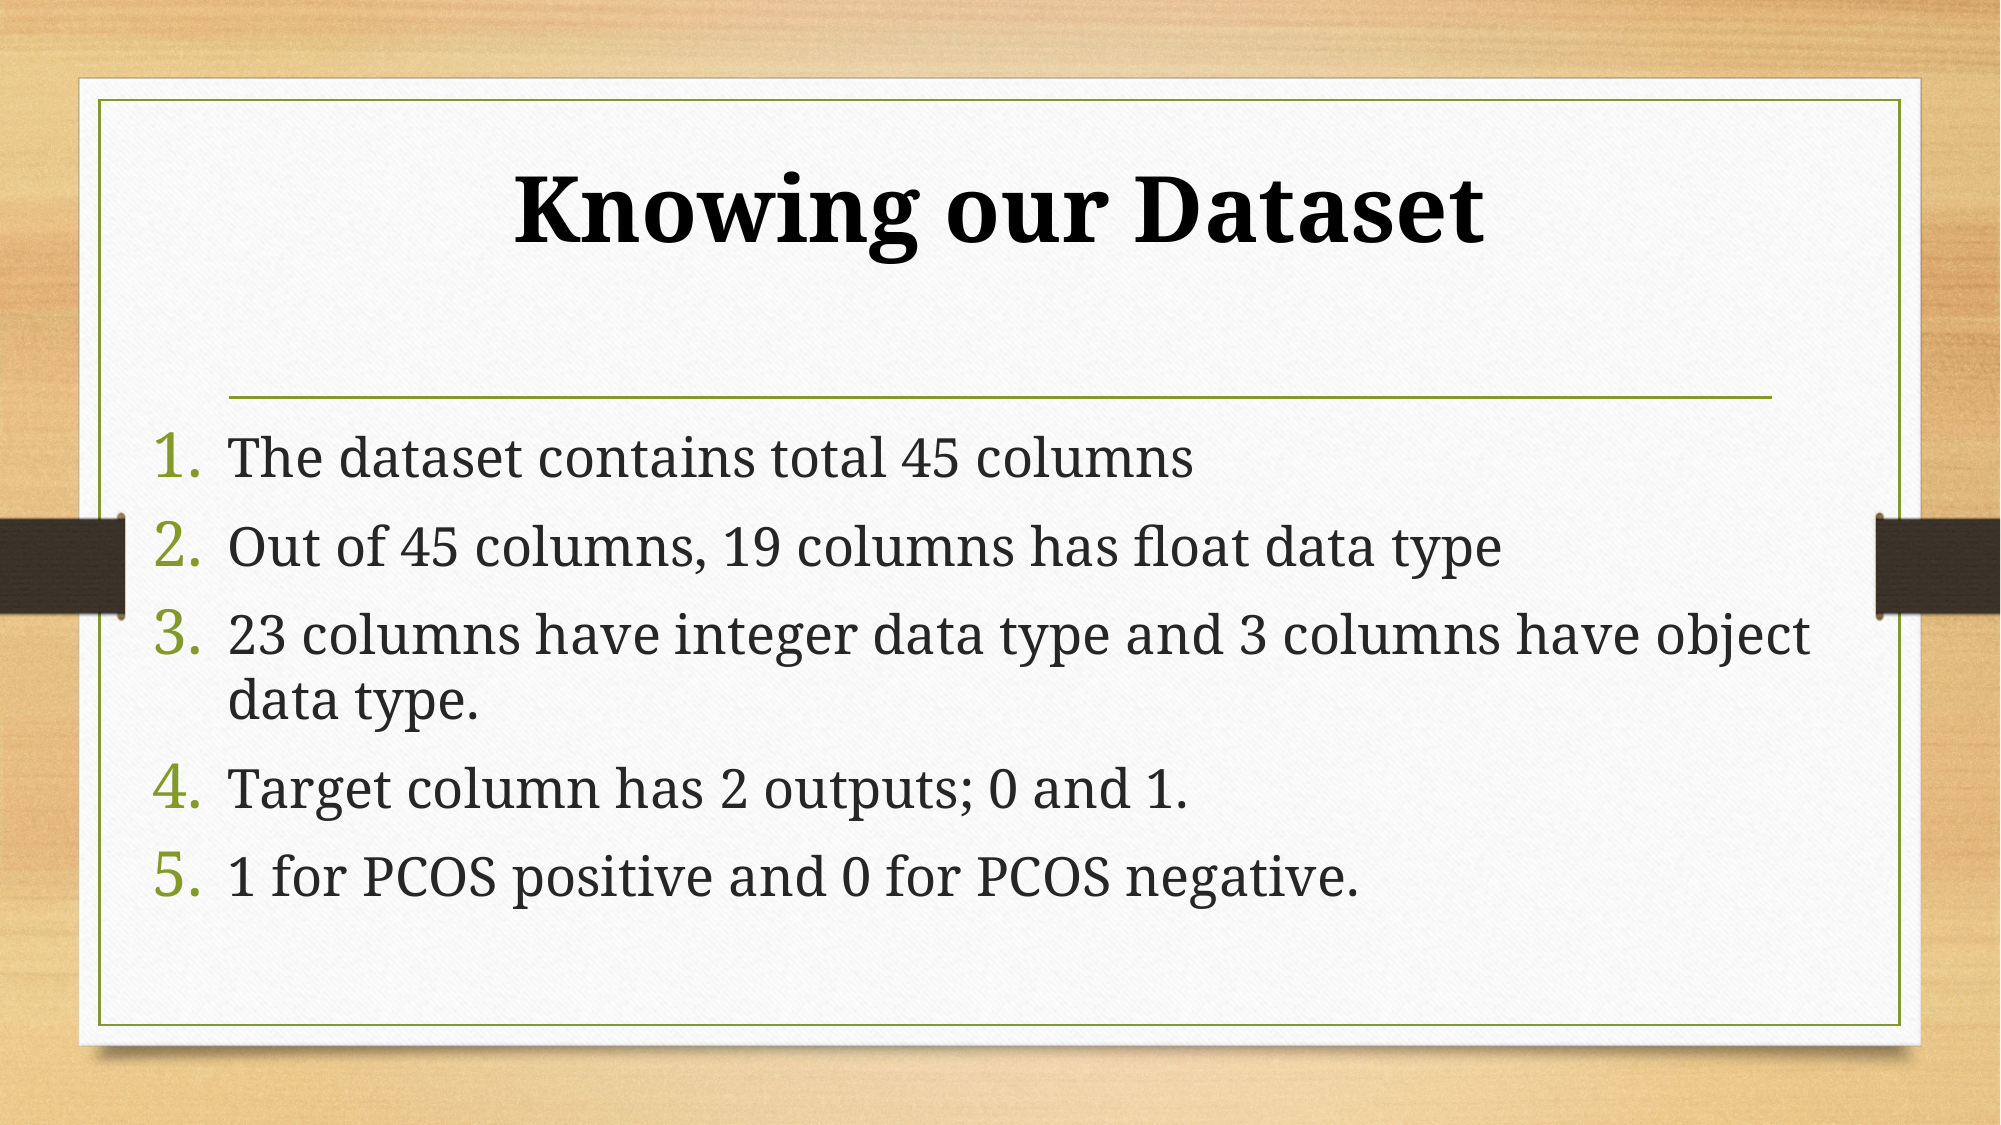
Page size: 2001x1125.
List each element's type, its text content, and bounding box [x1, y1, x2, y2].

title Knowing our Dataset [212, 116, 1788, 295]
picture [0, 0, 2001, 1125]
list The dataset contains total 45 columns Out of 45 columns, 19 columns has float data type 23 columns have integer data type and 3 columns have object data type. Target column has 2 outputs; 0 and 1. 1 for PCOS positive and 0 for PCOS negative. [137, 327, 1863, 1009]
